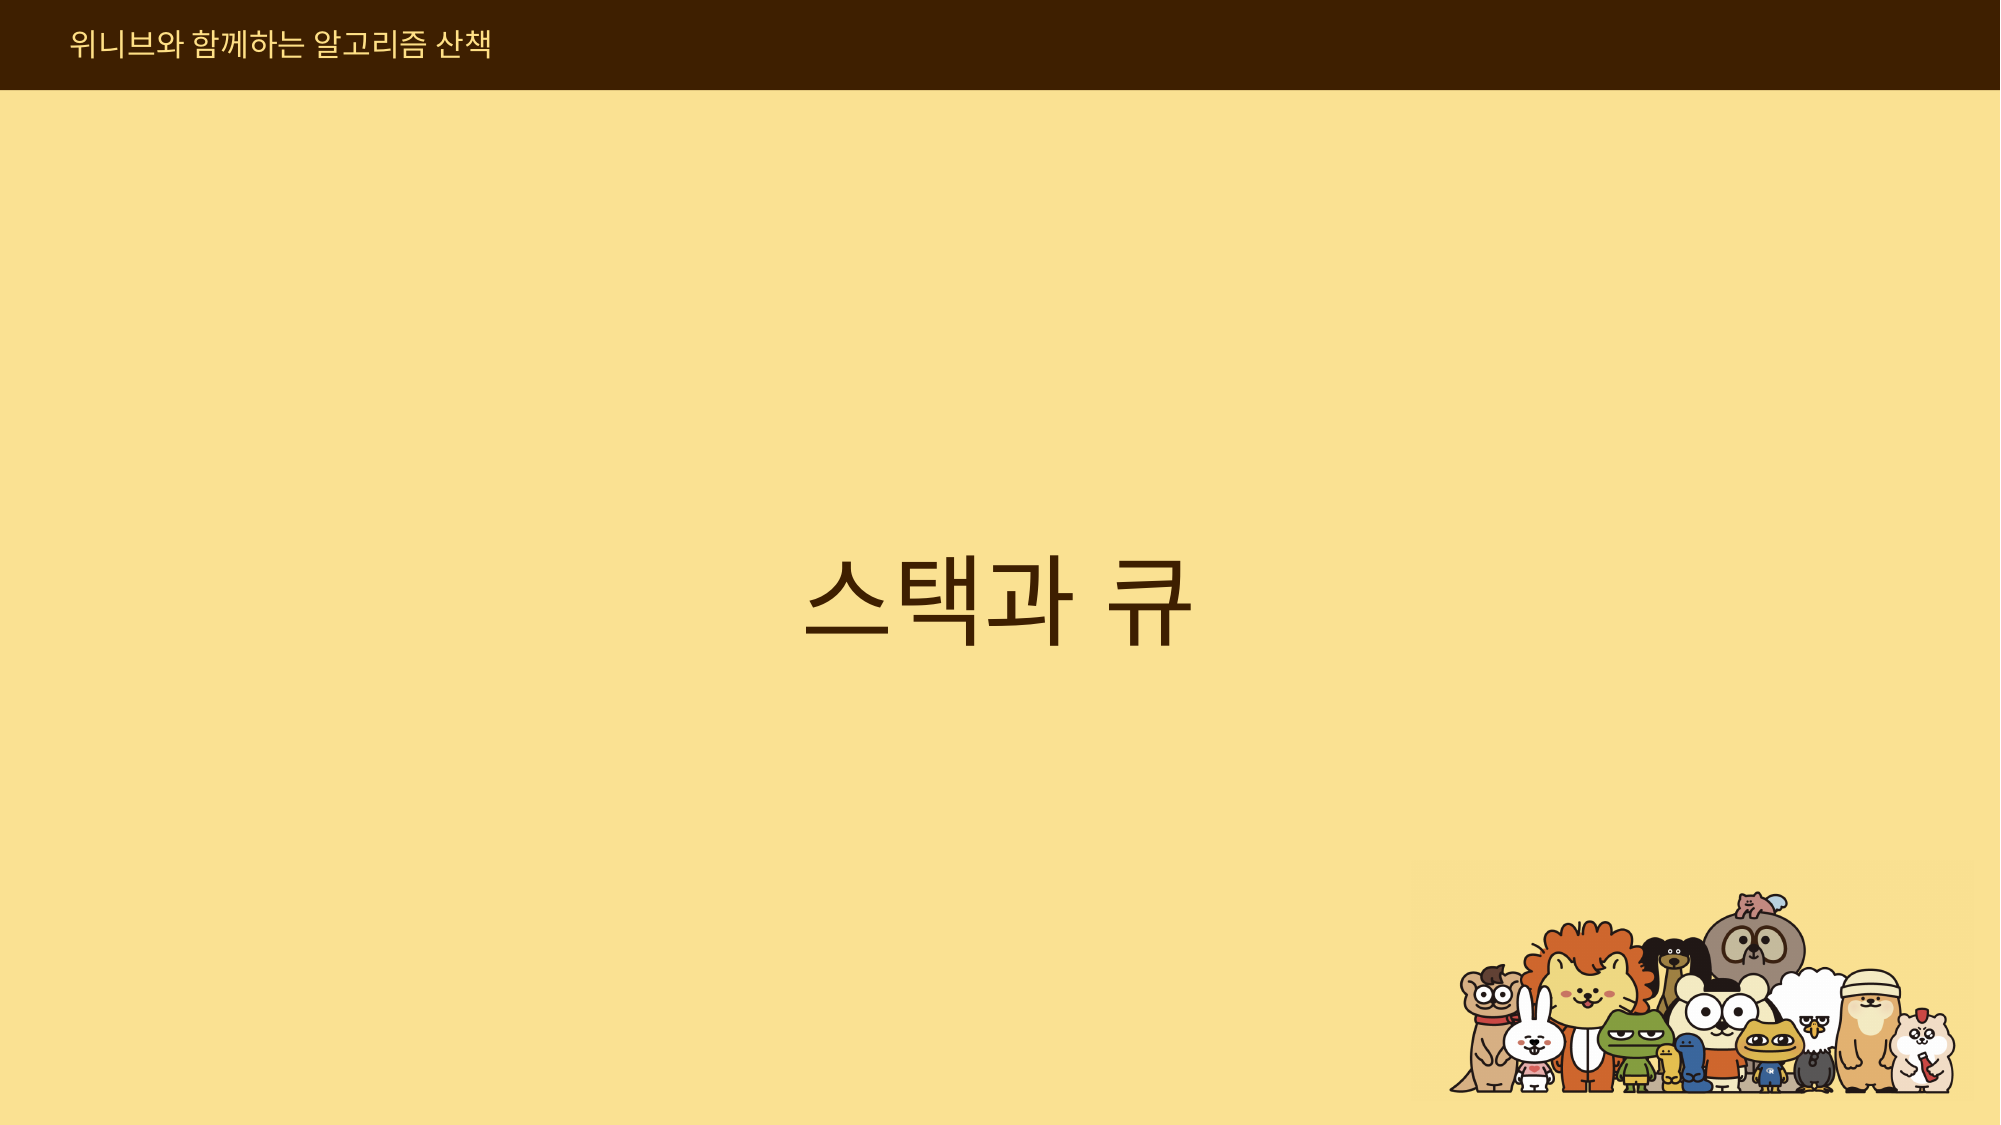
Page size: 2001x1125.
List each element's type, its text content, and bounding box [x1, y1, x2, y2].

text_box 위니브와 함께하는 알고리즘 산책 [54, 17, 805, 71]
text_box [0, 0, 2000, 91]
text_box 스택과 큐 [416, 471, 1582, 667]
picture [1411, 860, 1974, 1101]
